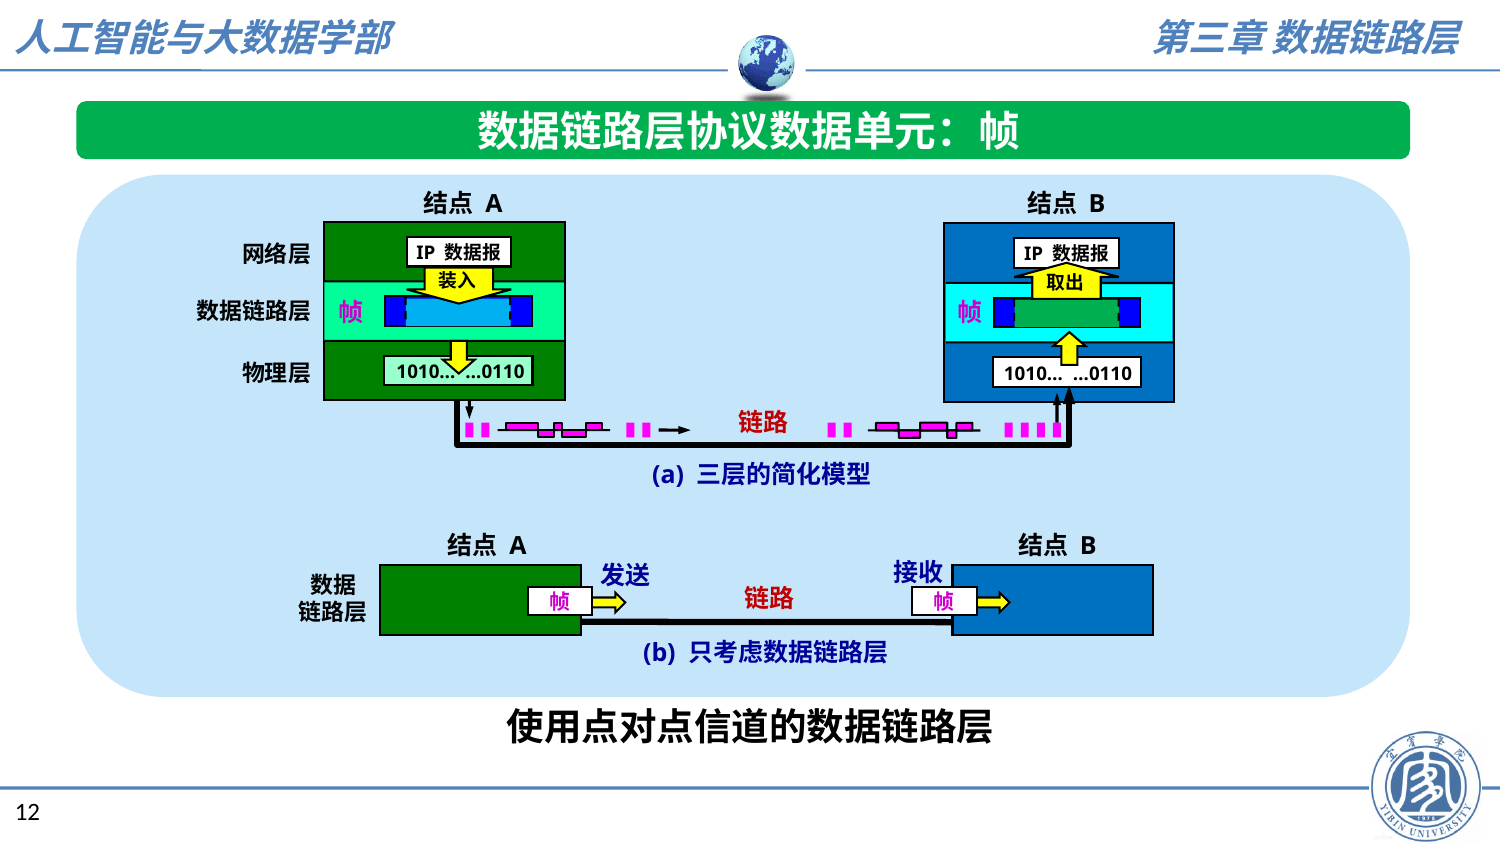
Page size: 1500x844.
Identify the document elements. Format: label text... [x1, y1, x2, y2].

slide_number 12 [0, 787, 350, 833]
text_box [162, 179, 1174, 500]
text_box [74, 172, 1413, 700]
text_box 数据链路层协议数据单元：帧 [462, 97, 1035, 163]
text_box 使用点对点信道的数据链路层 [433, 695, 1068, 756]
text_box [283, 522, 1154, 675]
text_box [1035, 101, 1411, 160]
text_box [76, 101, 462, 160]
picture [736, 33, 796, 97]
